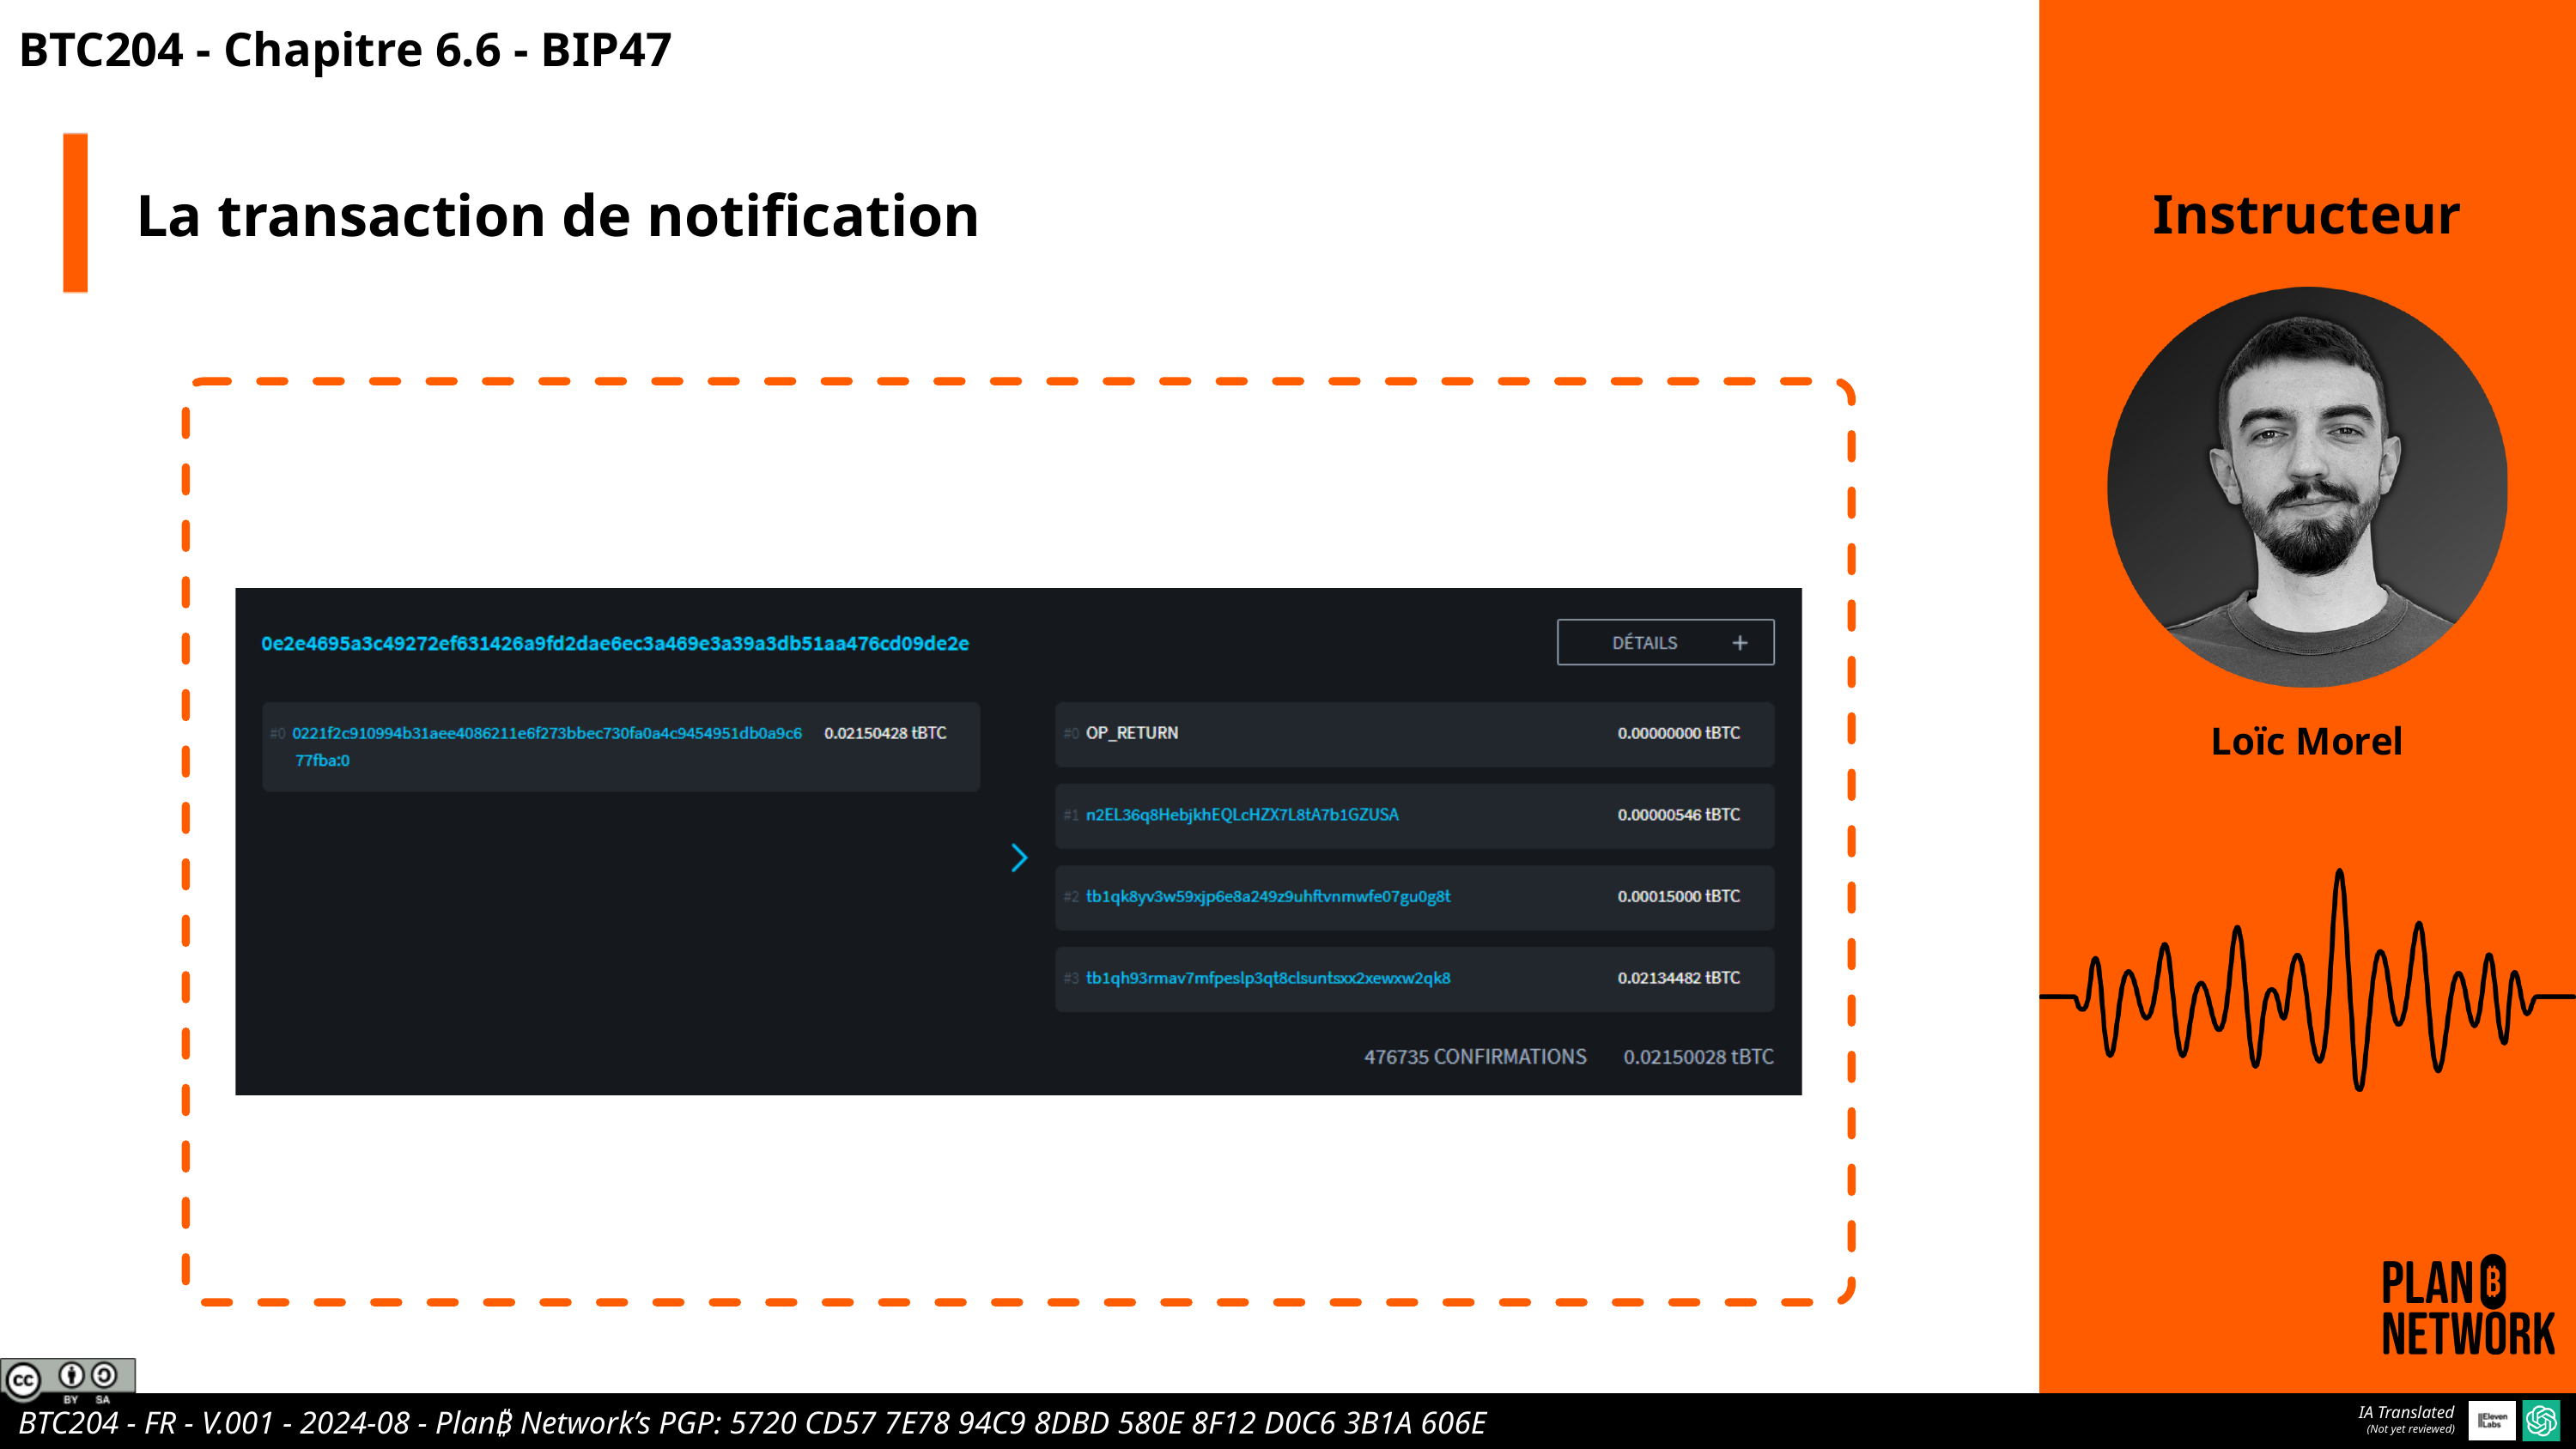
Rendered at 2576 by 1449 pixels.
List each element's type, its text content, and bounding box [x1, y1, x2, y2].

text_box [0, 1358, 137, 1390]
text_box BTC204 - Chapitre 6.6 - BIP47 [18, 10, 1353, 76]
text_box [2522, 1399, 2561, 1442]
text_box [2038, 0, 2576, 1390]
text_box [2465, 1402, 2562, 1446]
text_box [63, 128, 88, 294]
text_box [0, 1392, 2576, 1449]
text_box La transaction de notification [136, 167, 1850, 248]
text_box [185, 380, 1852, 1303]
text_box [2468, 1400, 2517, 1440]
